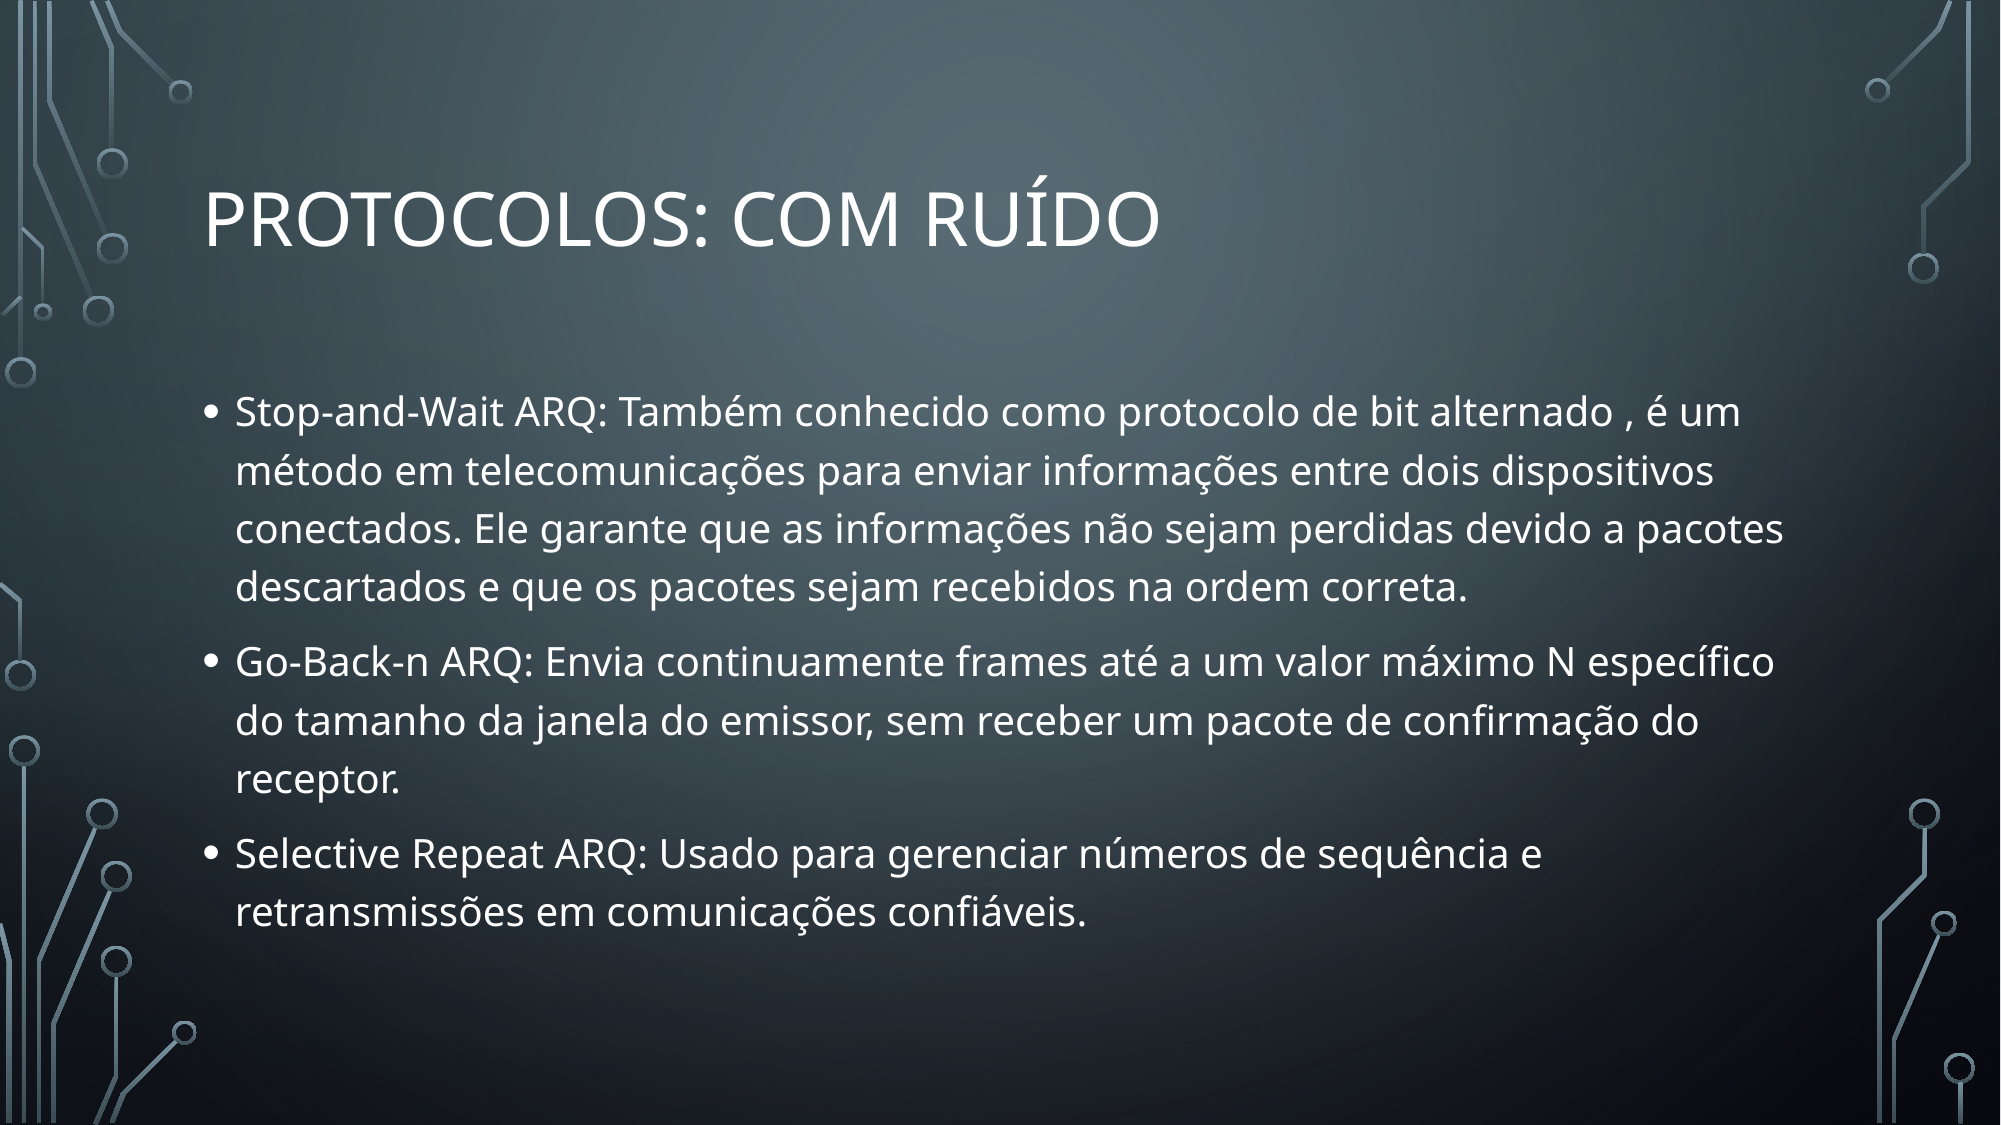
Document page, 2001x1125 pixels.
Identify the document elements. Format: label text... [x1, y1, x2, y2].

title Protocolos: com ruído [187, 101, 1813, 344]
list Stop-and-Wait ARQ: Também conhecido como protocolo de bit alternado , é um método em telecomunicações para enviar informações entre dois dispositivos conectados. Ele garante que as informações não sejam perdidas devido a pacotes descartados e que os pacotes sejam recebidos na ordem correta. Go-Back-n ARQ: Envia continuamente frames até a um valor máximo N específico do tamanho da janela do emissor, sem receber um pacote de confirmação do receptor. Selective Repeat ARQ: Usado para gerenciar números de sequência e retransmissões em comunicações confiáveis. [187, 369, 1813, 950]
